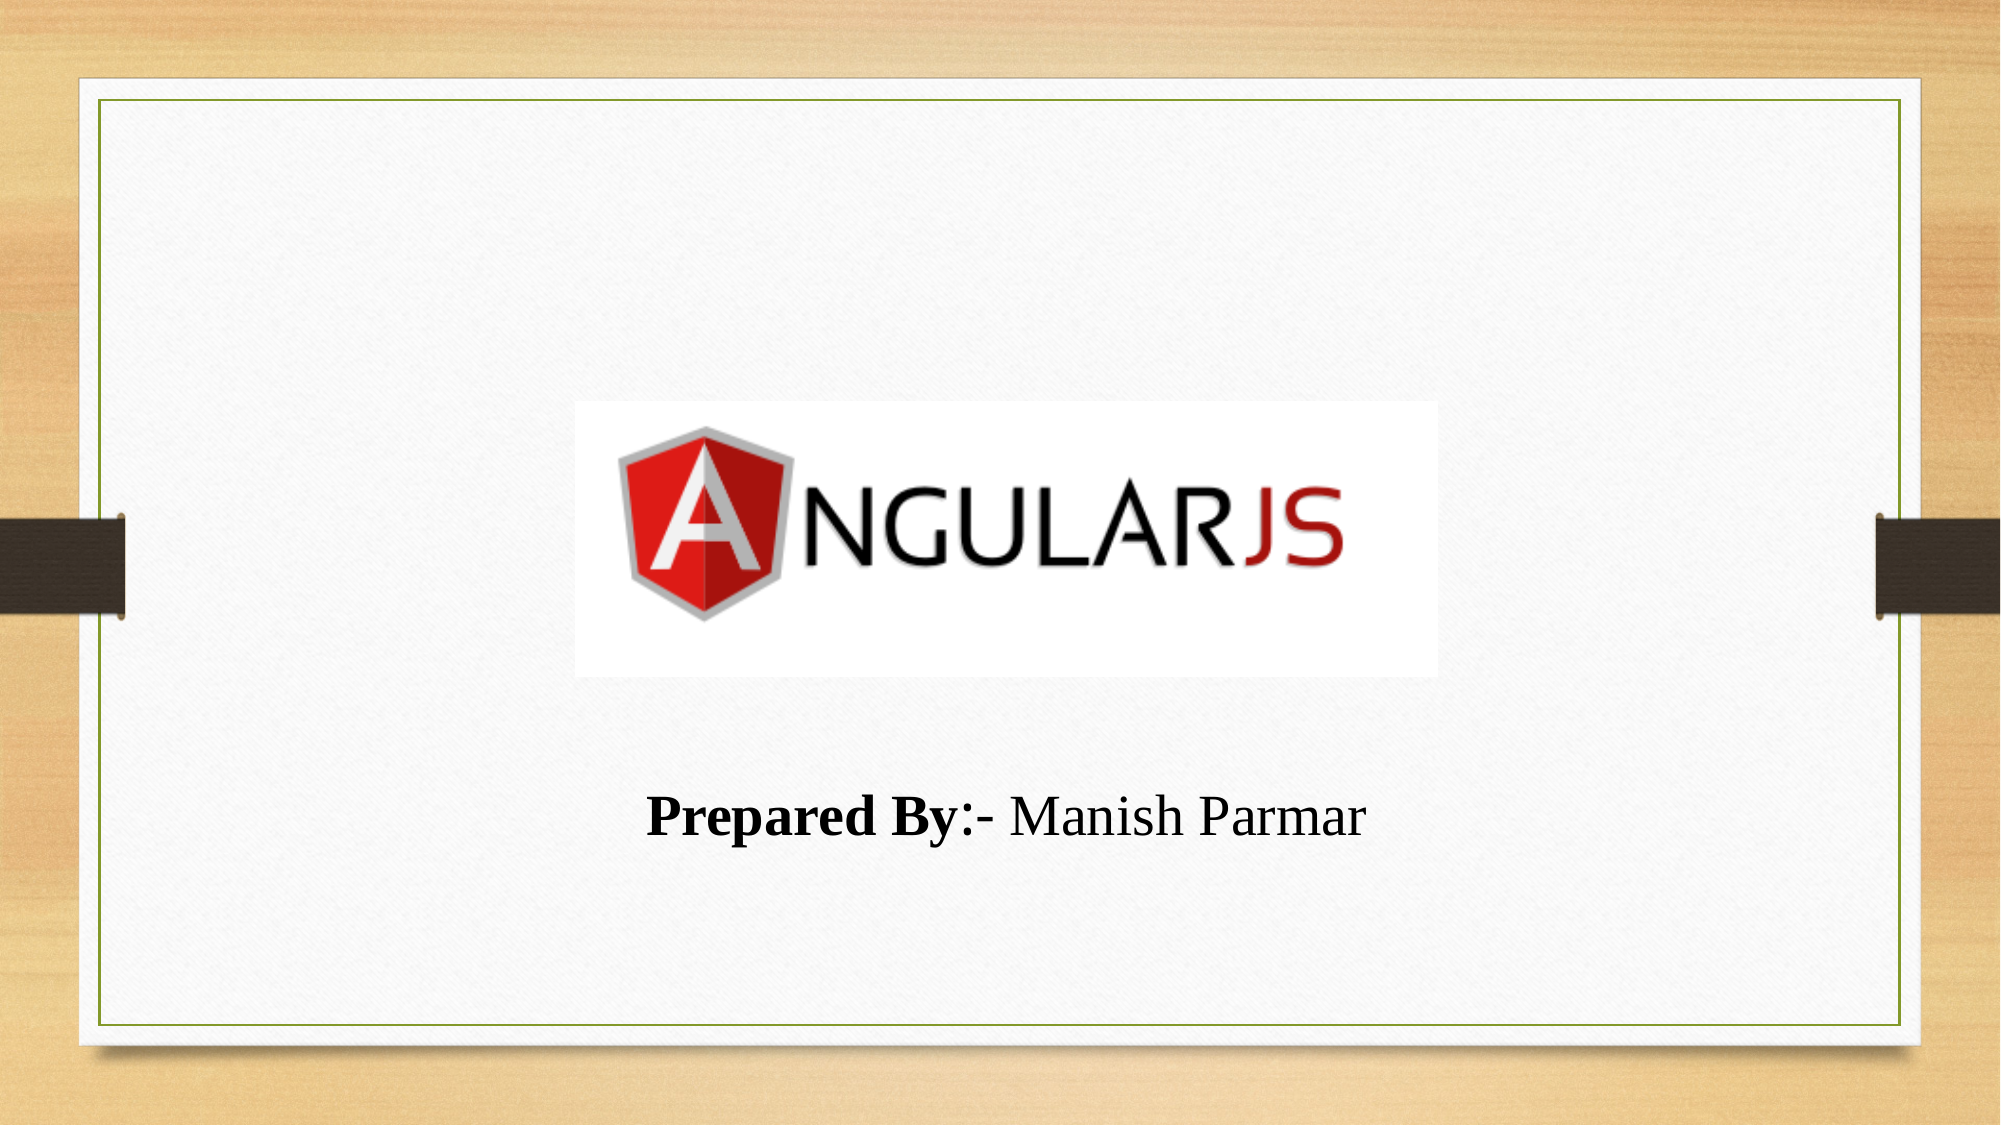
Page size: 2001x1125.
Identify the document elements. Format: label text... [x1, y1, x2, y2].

text_box Prepared By:- Manish Parmar [566, 769, 1447, 855]
picture [0, 0, 2001, 1125]
